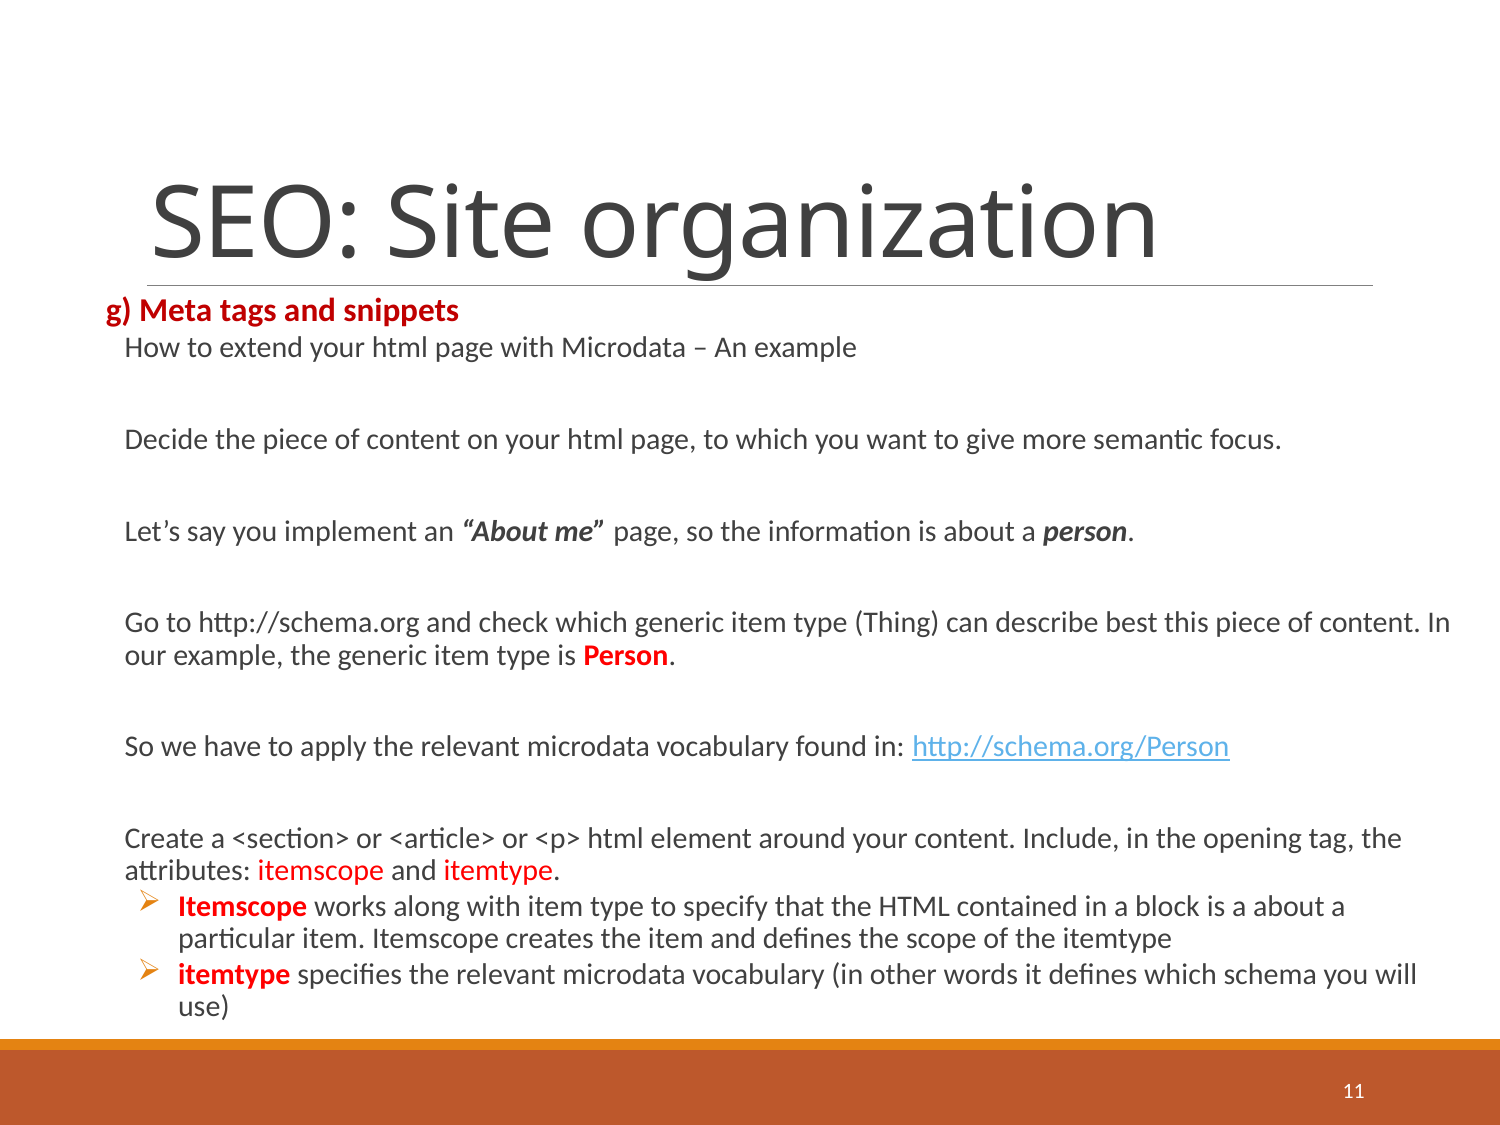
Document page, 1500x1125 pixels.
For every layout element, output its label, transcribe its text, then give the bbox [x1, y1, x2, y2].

slide_number 11 [1218, 1059, 1380, 1120]
list g) Meta tags and snippets How to extend your html page with Microdata – An example Decide the piece of content on your html page, to which you want to give more semantic focus. Let’s say you implement an “About me” page, so the information is about a person. Go to http://schema.org and check which generic item type (Thing) can describe best this piece of content. In our example, the generic item type is Person. So we have to apply the relevant microdata vocabulary found in: http://schema.org/Person Create a <section> or <article> or <p> html element around your content. Include, in the opening tag, the attributes: itemscope and itemtype. Itemscope works along with item type to specify that the HTML contained in a block is a about a particular item. Itemscope creates the item and defines the scope of the itemtype itemtype specifies the relevant microdata vocabulary (in other words it defines which schema you will use) [85, 285, 1461, 1032]
title SEO: Site organization [135, 47, 1373, 285]
